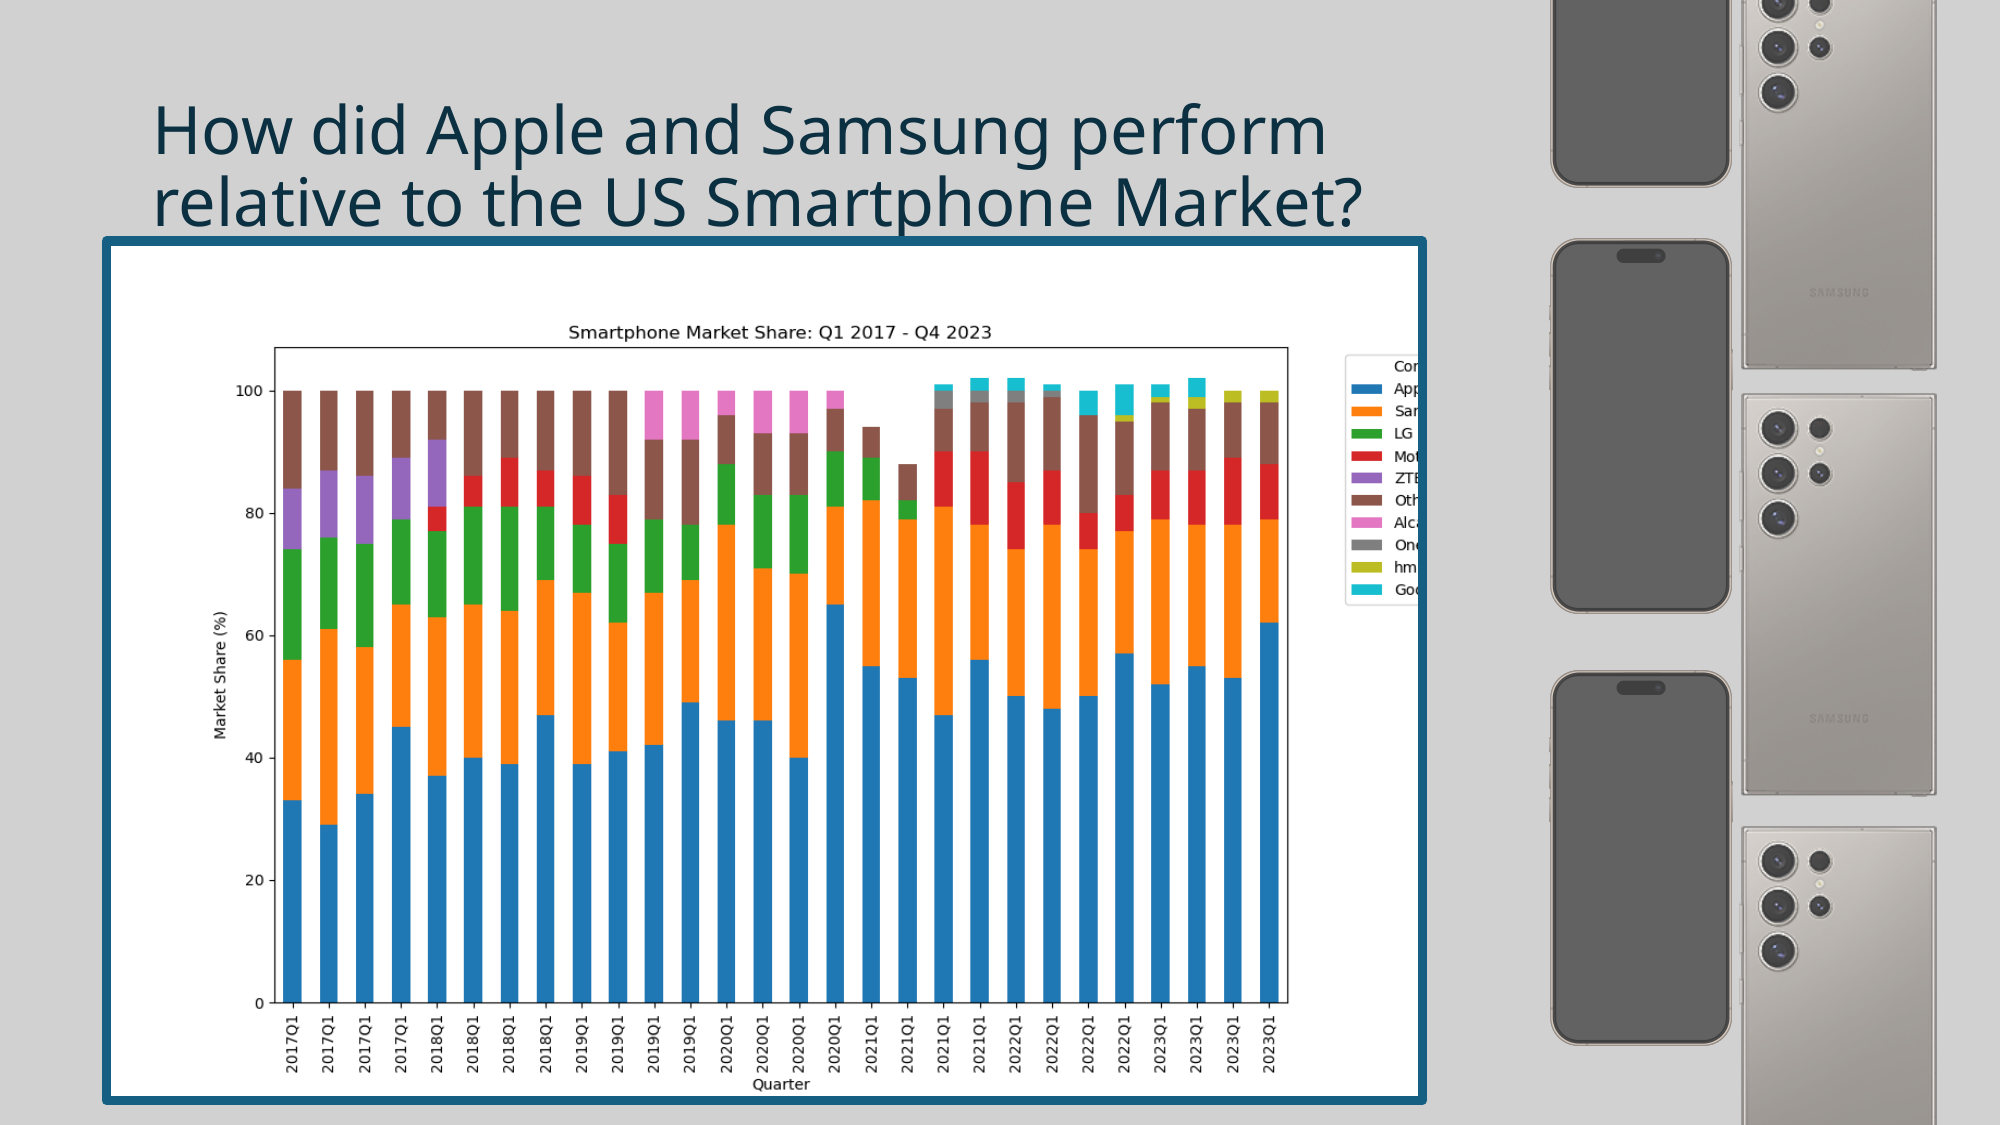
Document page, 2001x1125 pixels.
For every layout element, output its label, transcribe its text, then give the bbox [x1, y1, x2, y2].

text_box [1549, 0, 2000, 1125]
title How did Apple and Samsung perform relative to the US Smartphone Market? [137, 59, 1489, 278]
picture [110, 245, 1419, 1097]
